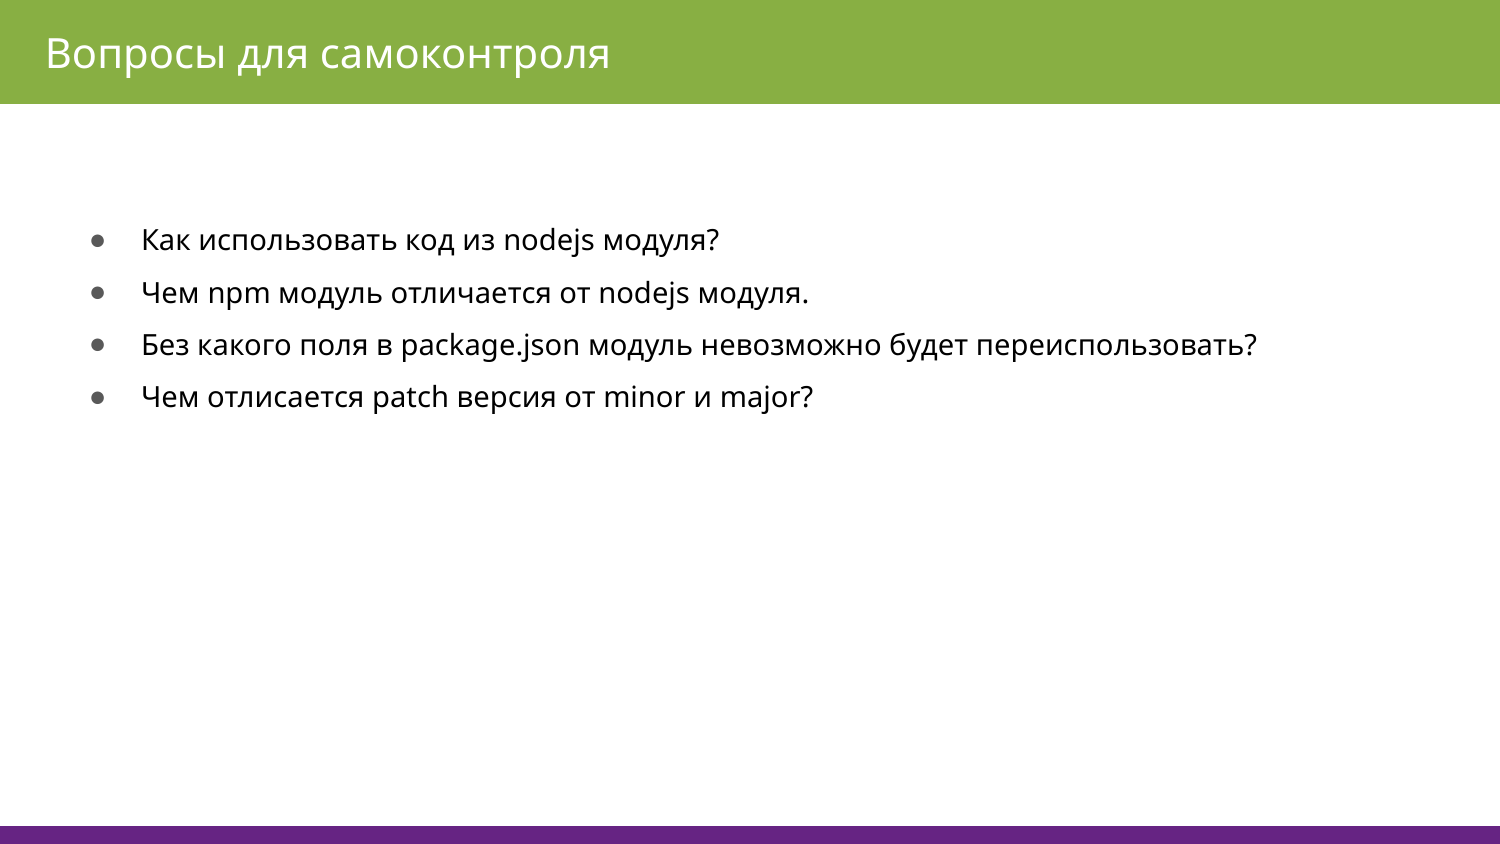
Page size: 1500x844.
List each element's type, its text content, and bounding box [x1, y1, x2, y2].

text_box [0, 826, 1500, 844]
list Как использовать код из nodejs модуля? Чем npm модуль отличается от nodejs модуля. Без какого поля в package.json модуль невозможно будет переиспользовать? Чем отлисается patch версия от minor и major? [51, 189, 1450, 750]
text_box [0, 0, 1500, 104]
